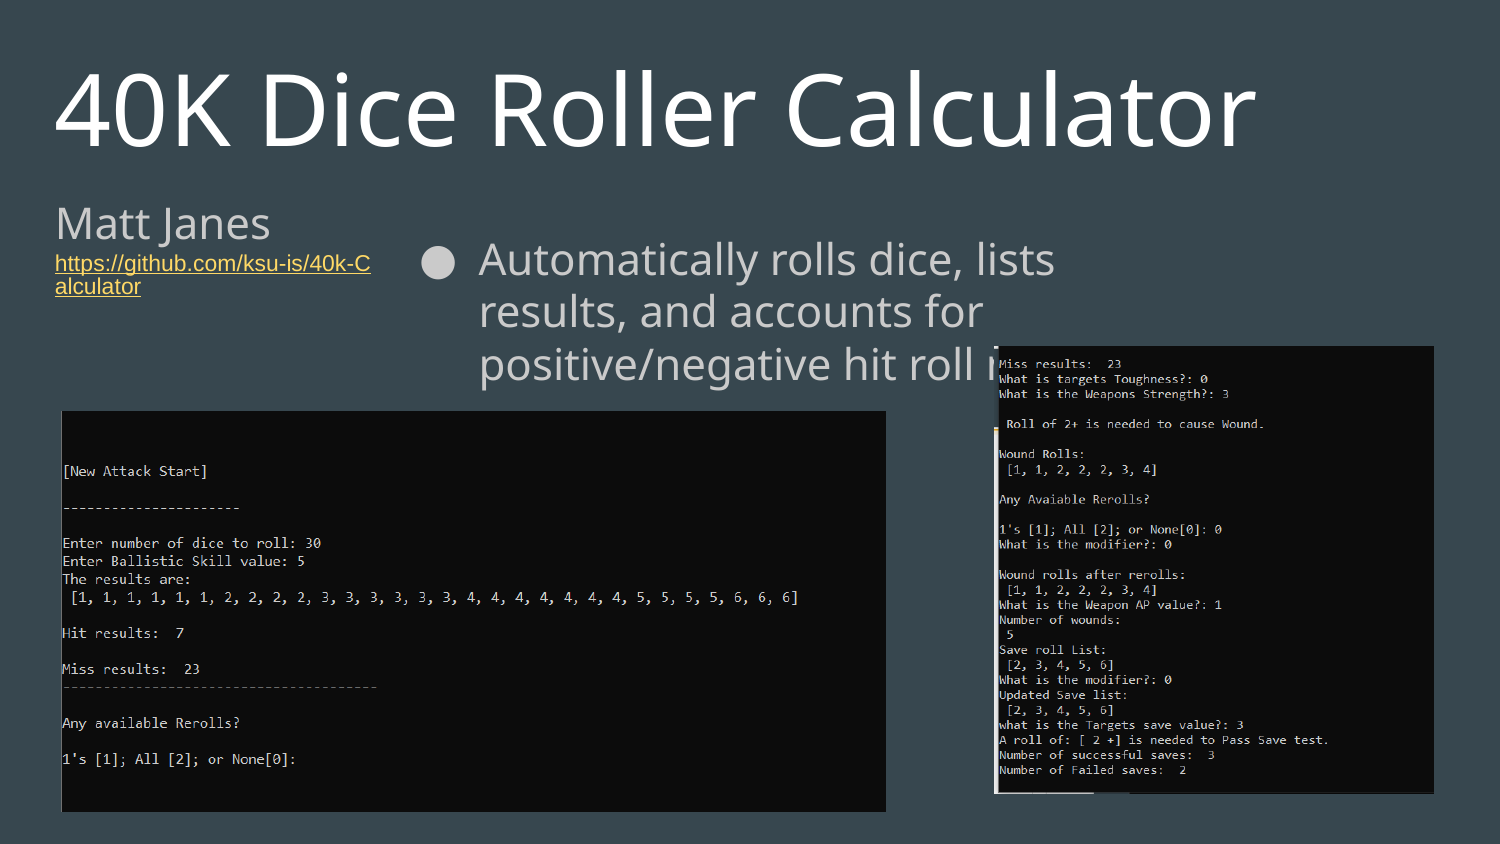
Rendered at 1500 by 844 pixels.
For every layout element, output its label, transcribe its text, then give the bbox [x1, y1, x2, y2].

title 40K Dice Roller Calculator [39, 42, 1320, 182]
picture [61, 410, 887, 812]
picture [994, 346, 1434, 794]
subtitle Automatically rolls dice, lists results, and accounts for positive/negative hit roll modifiers. [388, 216, 1233, 347]
subtitle Matt Janes https://github.com/ksu-is/40k-Calculator [39, 181, 389, 312]
